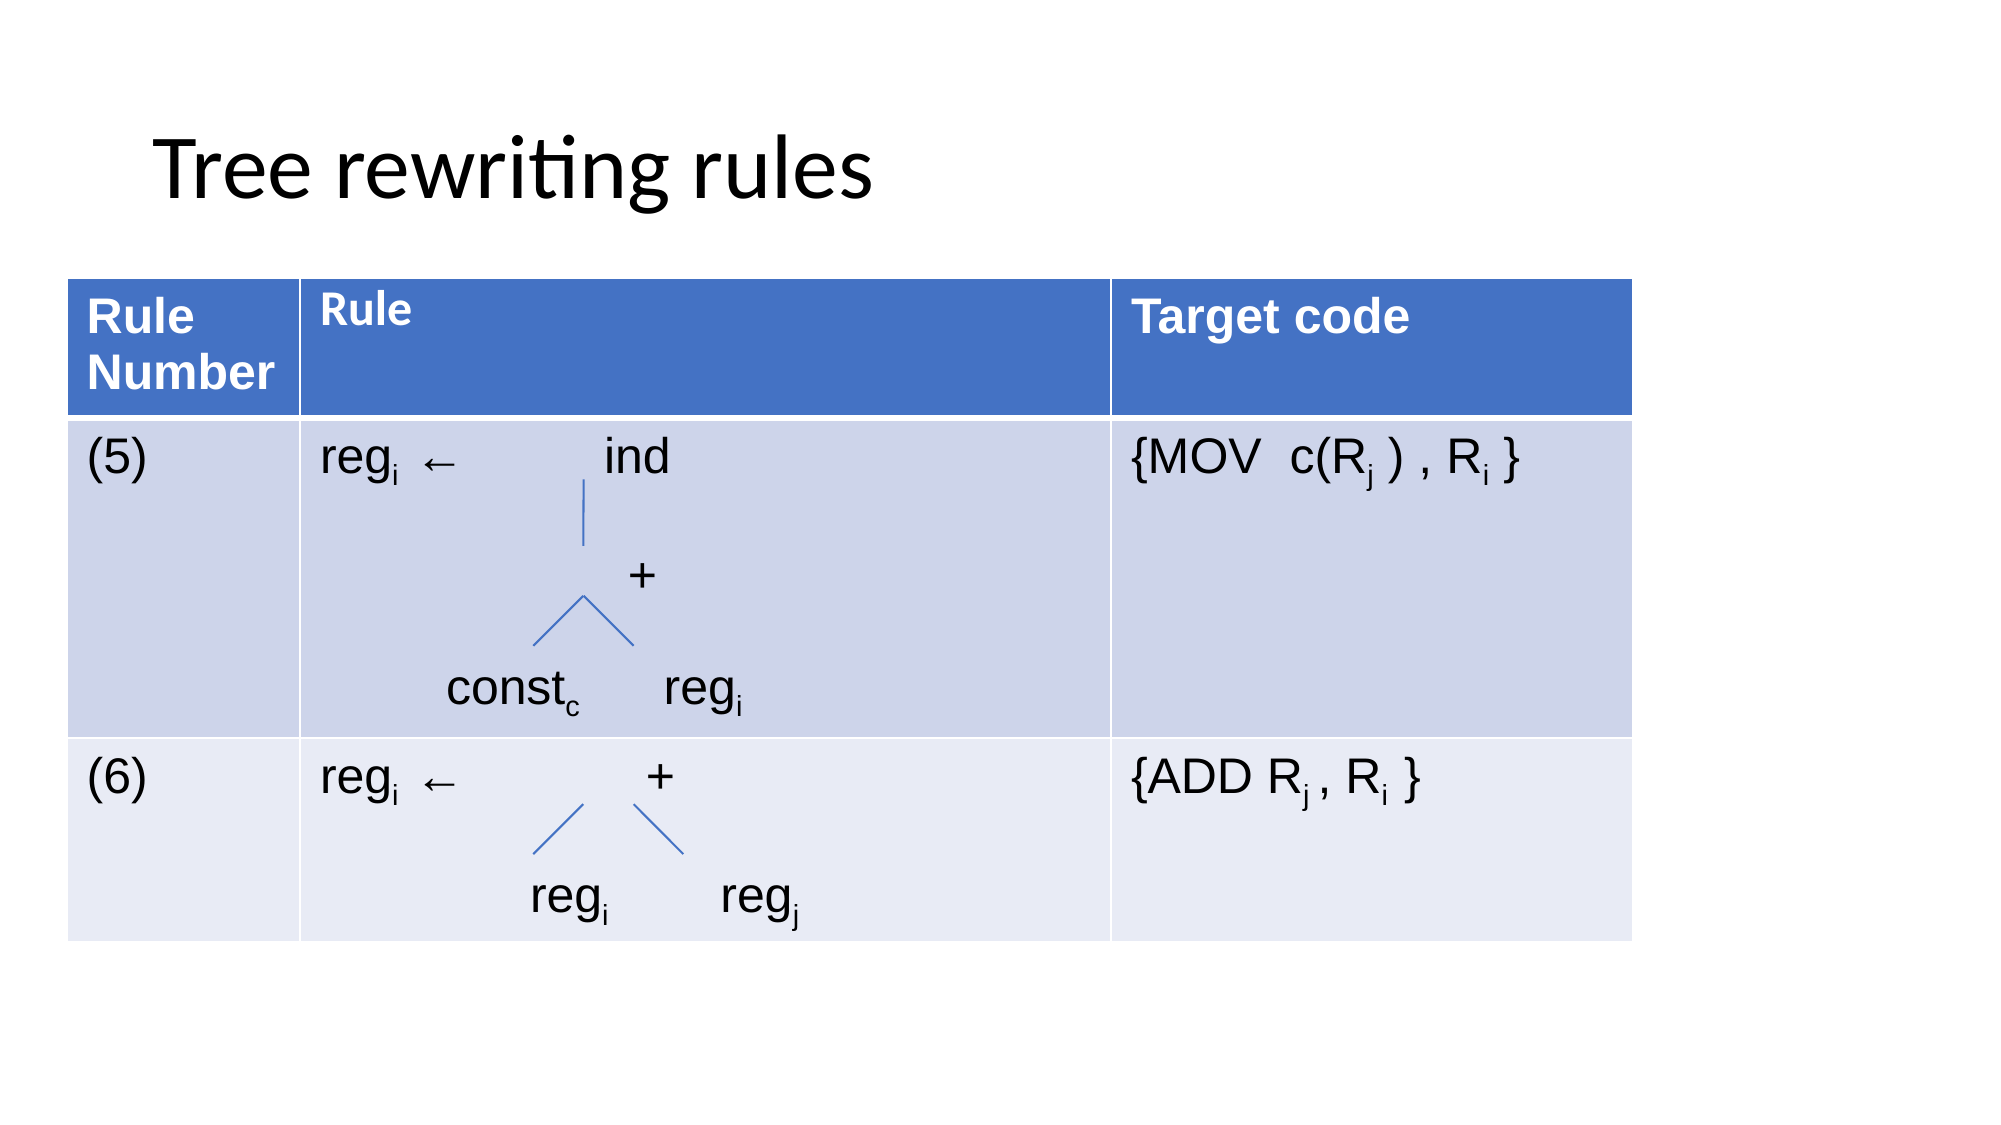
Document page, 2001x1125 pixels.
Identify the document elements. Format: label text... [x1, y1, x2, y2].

table_cell {MOV c(Rj ) , Ri } [1112, 421, 1632, 737]
table_header Target code [1112, 279, 1632, 415]
table_cell (5) [68, 421, 299, 737]
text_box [533, 595, 582, 647]
table_header Rule Number [68, 279, 299, 415]
table_cell regi ← ind + constc regi [301, 421, 1110, 737]
table_cell (6) [68, 739, 299, 941]
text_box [533, 803, 584, 855]
table_header Rule [301, 279, 1110, 415]
title Tree rewriting rules [137, 59, 1863, 278]
table_cell regi ← + regi regj [301, 739, 1110, 941]
table_cell {ADD Rj , Ri } [1112, 739, 1632, 941]
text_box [583, 595, 634, 647]
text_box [633, 804, 684, 855]
